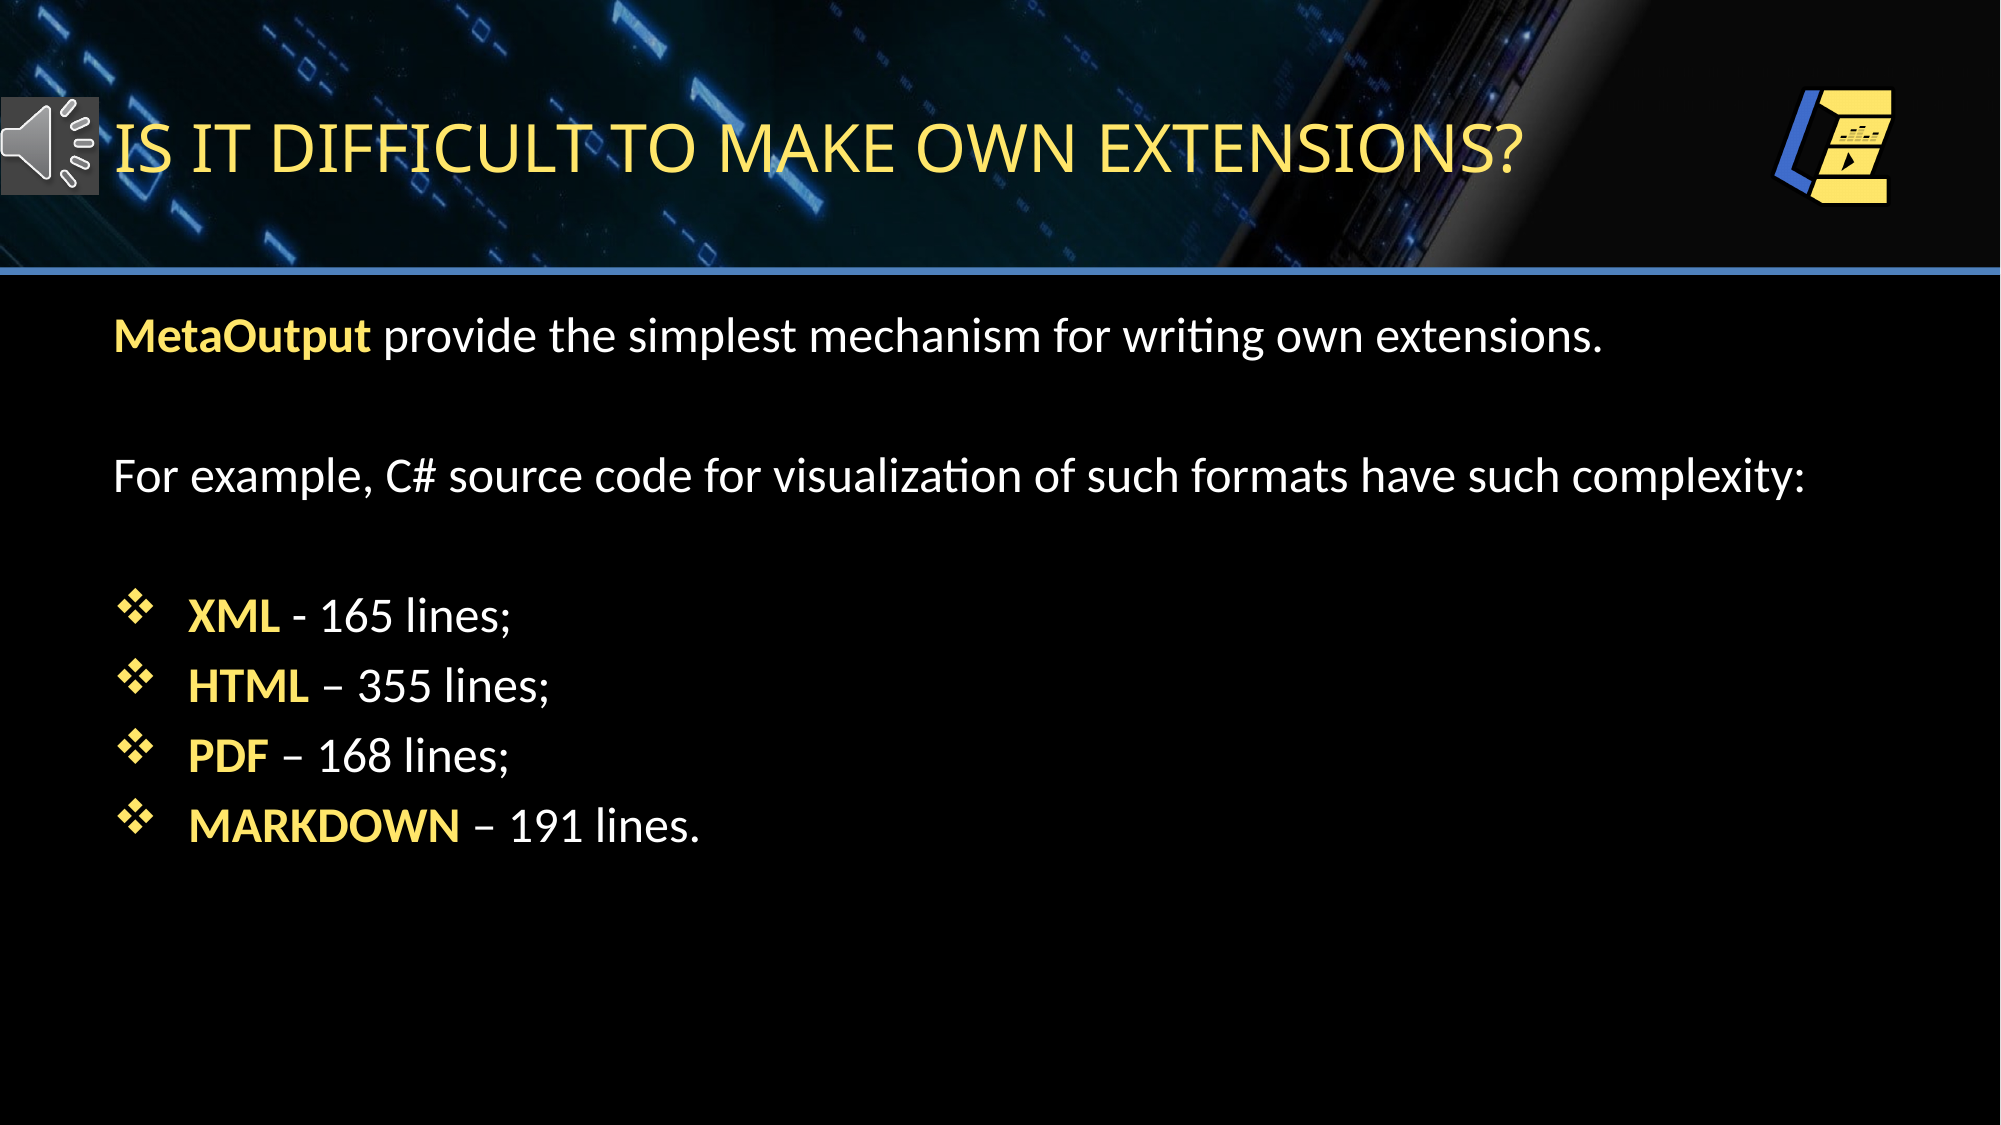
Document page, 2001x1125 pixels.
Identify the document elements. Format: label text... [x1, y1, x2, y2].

list MetaOutput provide the simplest mechanism for writing own extensions. For example, C# source code for visualization of such formats have such complexity: XML - 165 lines; HTML – 355 lines; PDF – 168 lines; MARKDOWN – 191 lines. [98, 295, 1902, 1064]
title IS IT DIFFICULT TO MAKE OWN EXTENSIONS? [99, 62, 1904, 230]
picture [0, 0, 2001, 1125]
